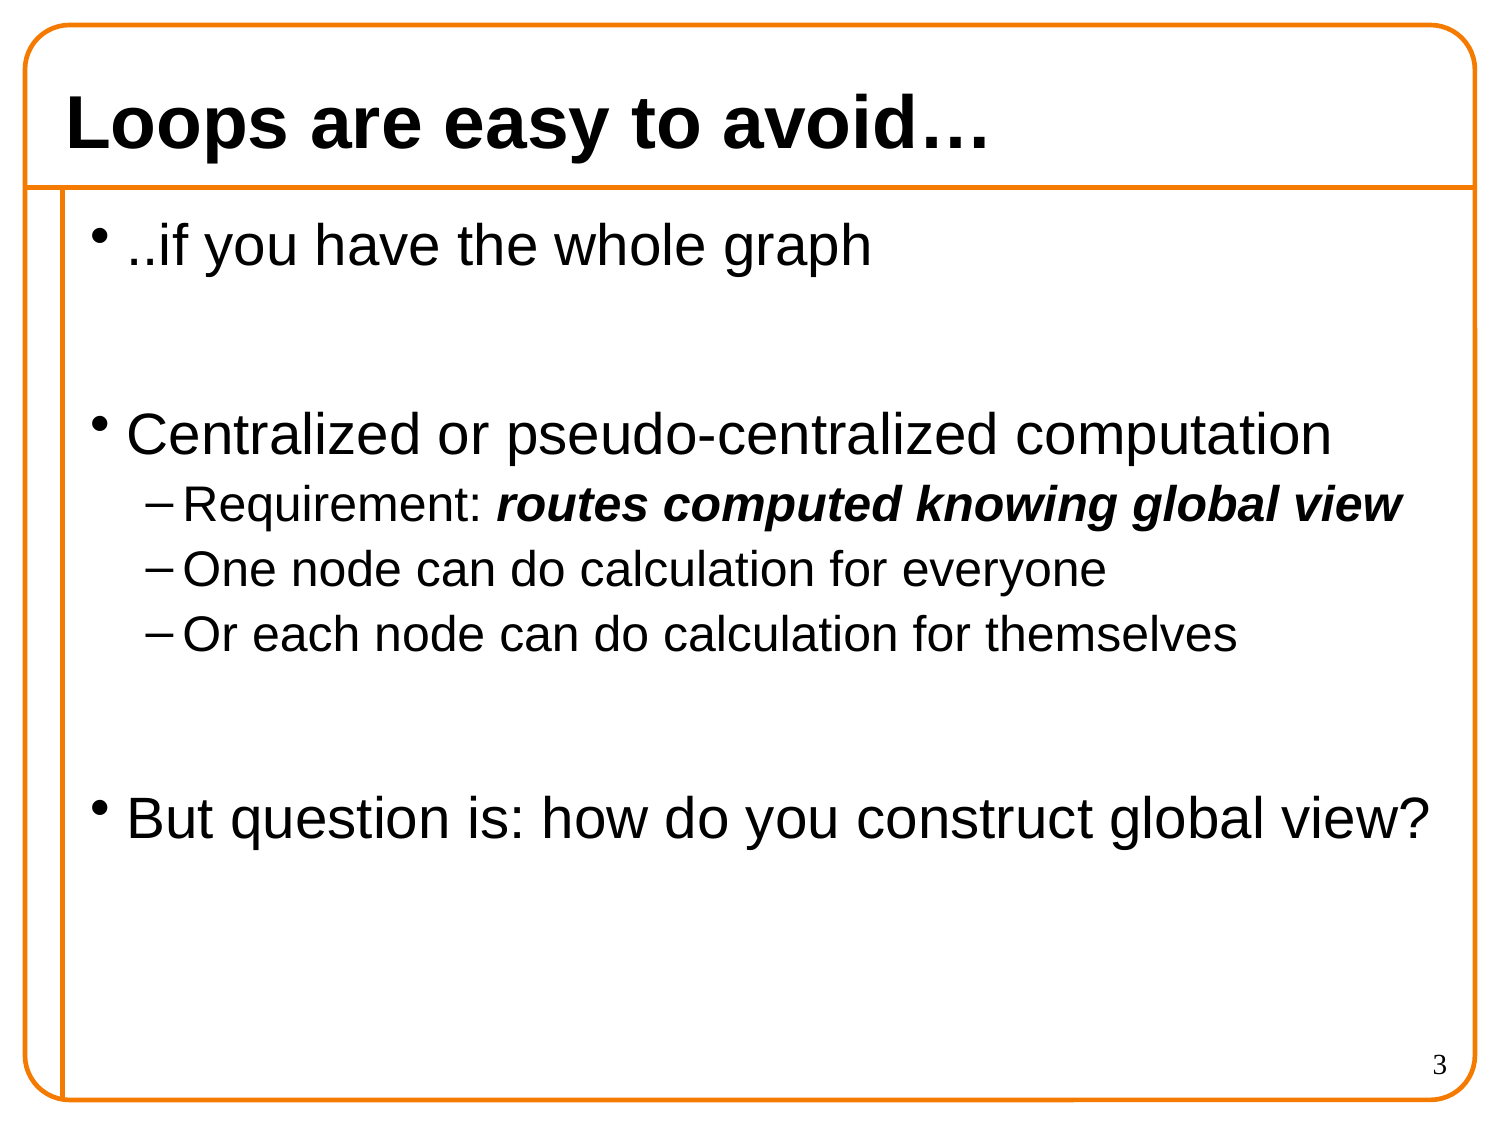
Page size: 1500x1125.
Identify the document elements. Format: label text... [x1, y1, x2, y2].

list ..if you have the whole graph Centralized or pseudo-centralized computation Requirement: routes computed knowing global view One node can do calculation for everyone Or each node can do calculation for themselves But question is: how do you construct global view? [75, 200, 1463, 1100]
slide_number 3 [1312, 1037, 1463, 1101]
title Loops are easy to avoid… [50, 62, 1475, 175]
